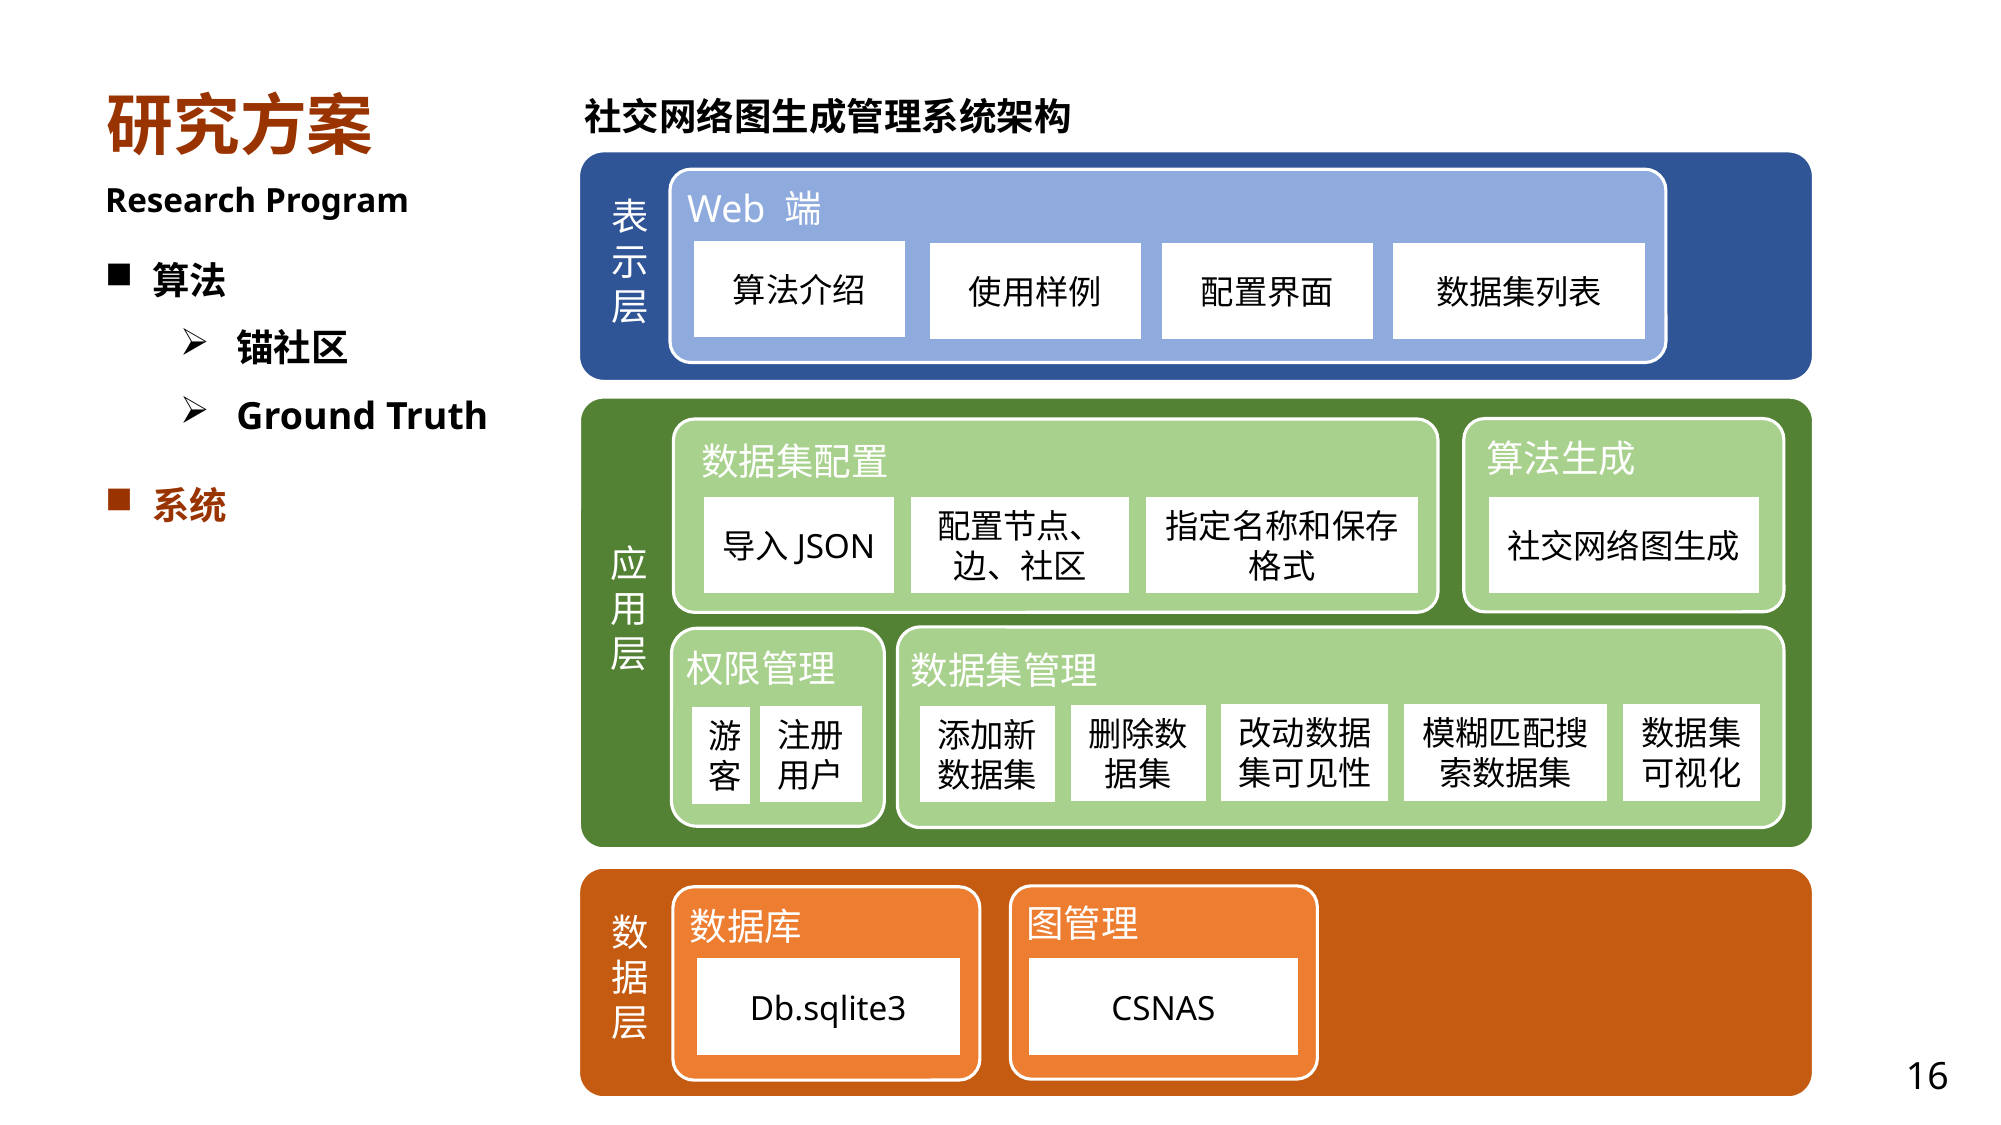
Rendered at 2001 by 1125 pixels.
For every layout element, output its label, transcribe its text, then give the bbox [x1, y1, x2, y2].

text_box 算法 锚社区 Ground Truth 系统 [90, 249, 538, 535]
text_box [579, 397, 1814, 849]
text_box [578, 867, 1814, 1098]
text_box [578, 150, 1814, 382]
text_box 社交网络图生成管理系统架构 [569, 85, 1092, 146]
text_box 研究方案 [91, 75, 389, 171]
text_box Research Program [90, 171, 441, 227]
text_box 16 [1891, 1045, 1973, 1105]
